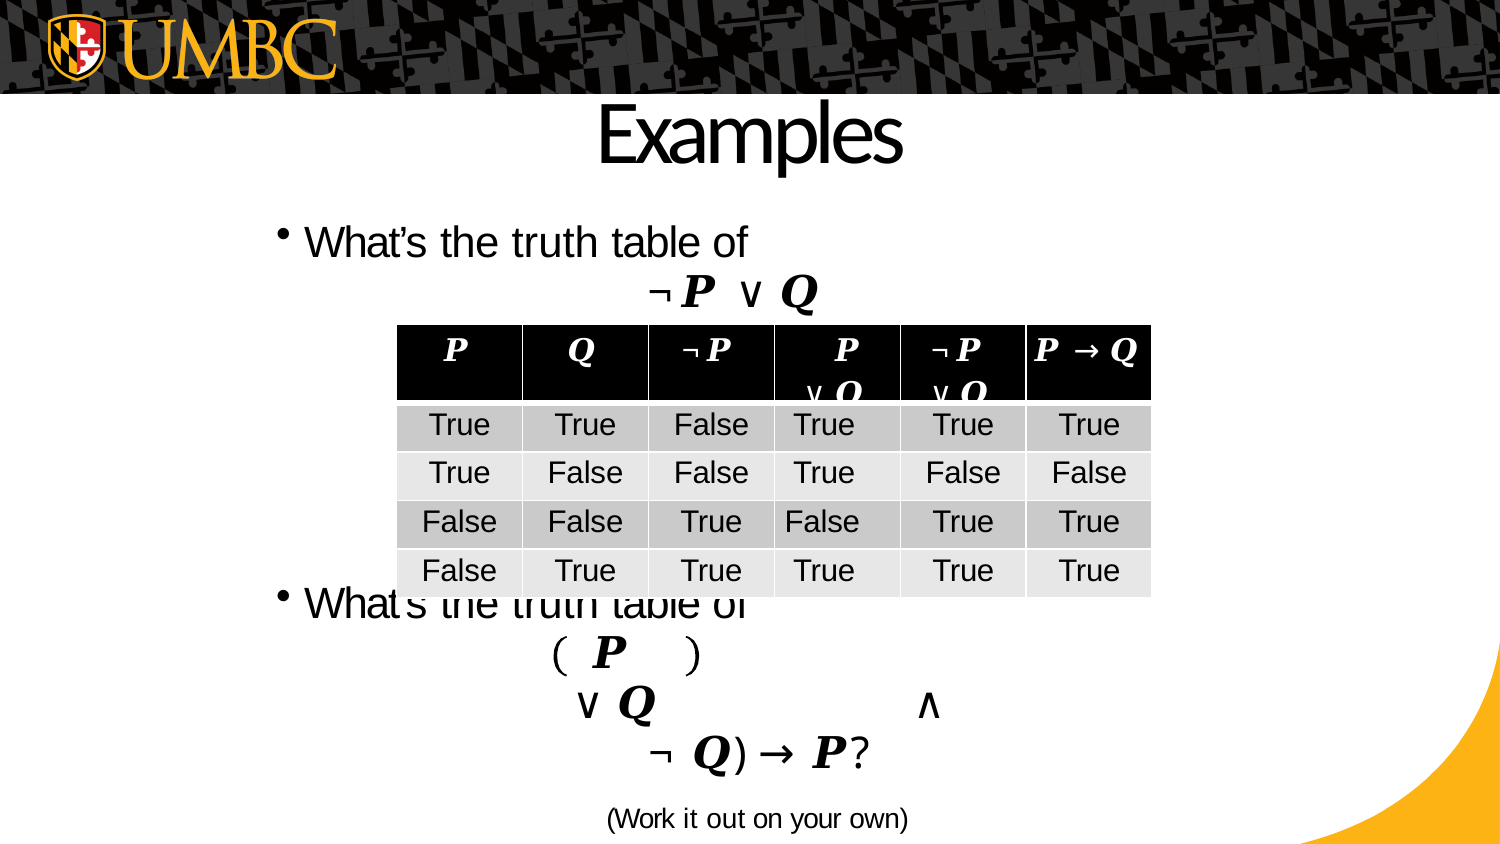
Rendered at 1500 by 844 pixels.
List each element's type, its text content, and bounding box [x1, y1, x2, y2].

table_header 𝑷 ∨ 𝑸 [775, 325, 900, 400]
text_box What’s the truth table of 𝑷 ∨ 𝑸 ∧ ¬ 𝑸) → 𝑷? (Work it out on your own) [274, 576, 952, 834]
table_header 𝑷 → 𝑸 [1027, 325, 1151, 400]
picture [0, 0, 1500, 94]
table_cell False [397, 550, 522, 597]
table_cell True [1027, 406, 1151, 451]
table_cell True [775, 406, 900, 451]
table_cell True [775, 550, 900, 597]
table_cell False [649, 406, 774, 451]
table_cell False [523, 501, 648, 548]
table_cell True [1027, 501, 1151, 548]
table_cell True [397, 453, 522, 500]
picture [1299, 639, 1500, 844]
table_cell True [775, 453, 900, 500]
table_cell False [901, 453, 1025, 500]
table_header 𝑷 [397, 325, 522, 400]
table_cell True [1027, 550, 1151, 597]
table_cell True [649, 550, 774, 597]
table_cell True [523, 550, 648, 597]
table_cell False [1027, 453, 1151, 500]
table_cell False [649, 453, 774, 500]
table_cell True [901, 550, 1025, 597]
table_cell False [397, 501, 522, 548]
table_cell False [523, 453, 648, 500]
table_cell False [775, 501, 900, 548]
table_cell True [649, 501, 774, 548]
text_box What’s the truth table of ¬𝑷 ∨ 𝑸 [274, 214, 822, 316]
title Examples [243, 54, 1257, 198]
table_cell True [901, 406, 1025, 451]
table_cell True [523, 406, 648, 451]
table_header ¬𝑷 [649, 325, 774, 400]
table_header ¬𝑷 ∨ 𝑸 [901, 325, 1025, 400]
table_cell True [901, 501, 1025, 548]
table_header 𝑸 [523, 325, 648, 400]
table_cell True [397, 406, 522, 451]
